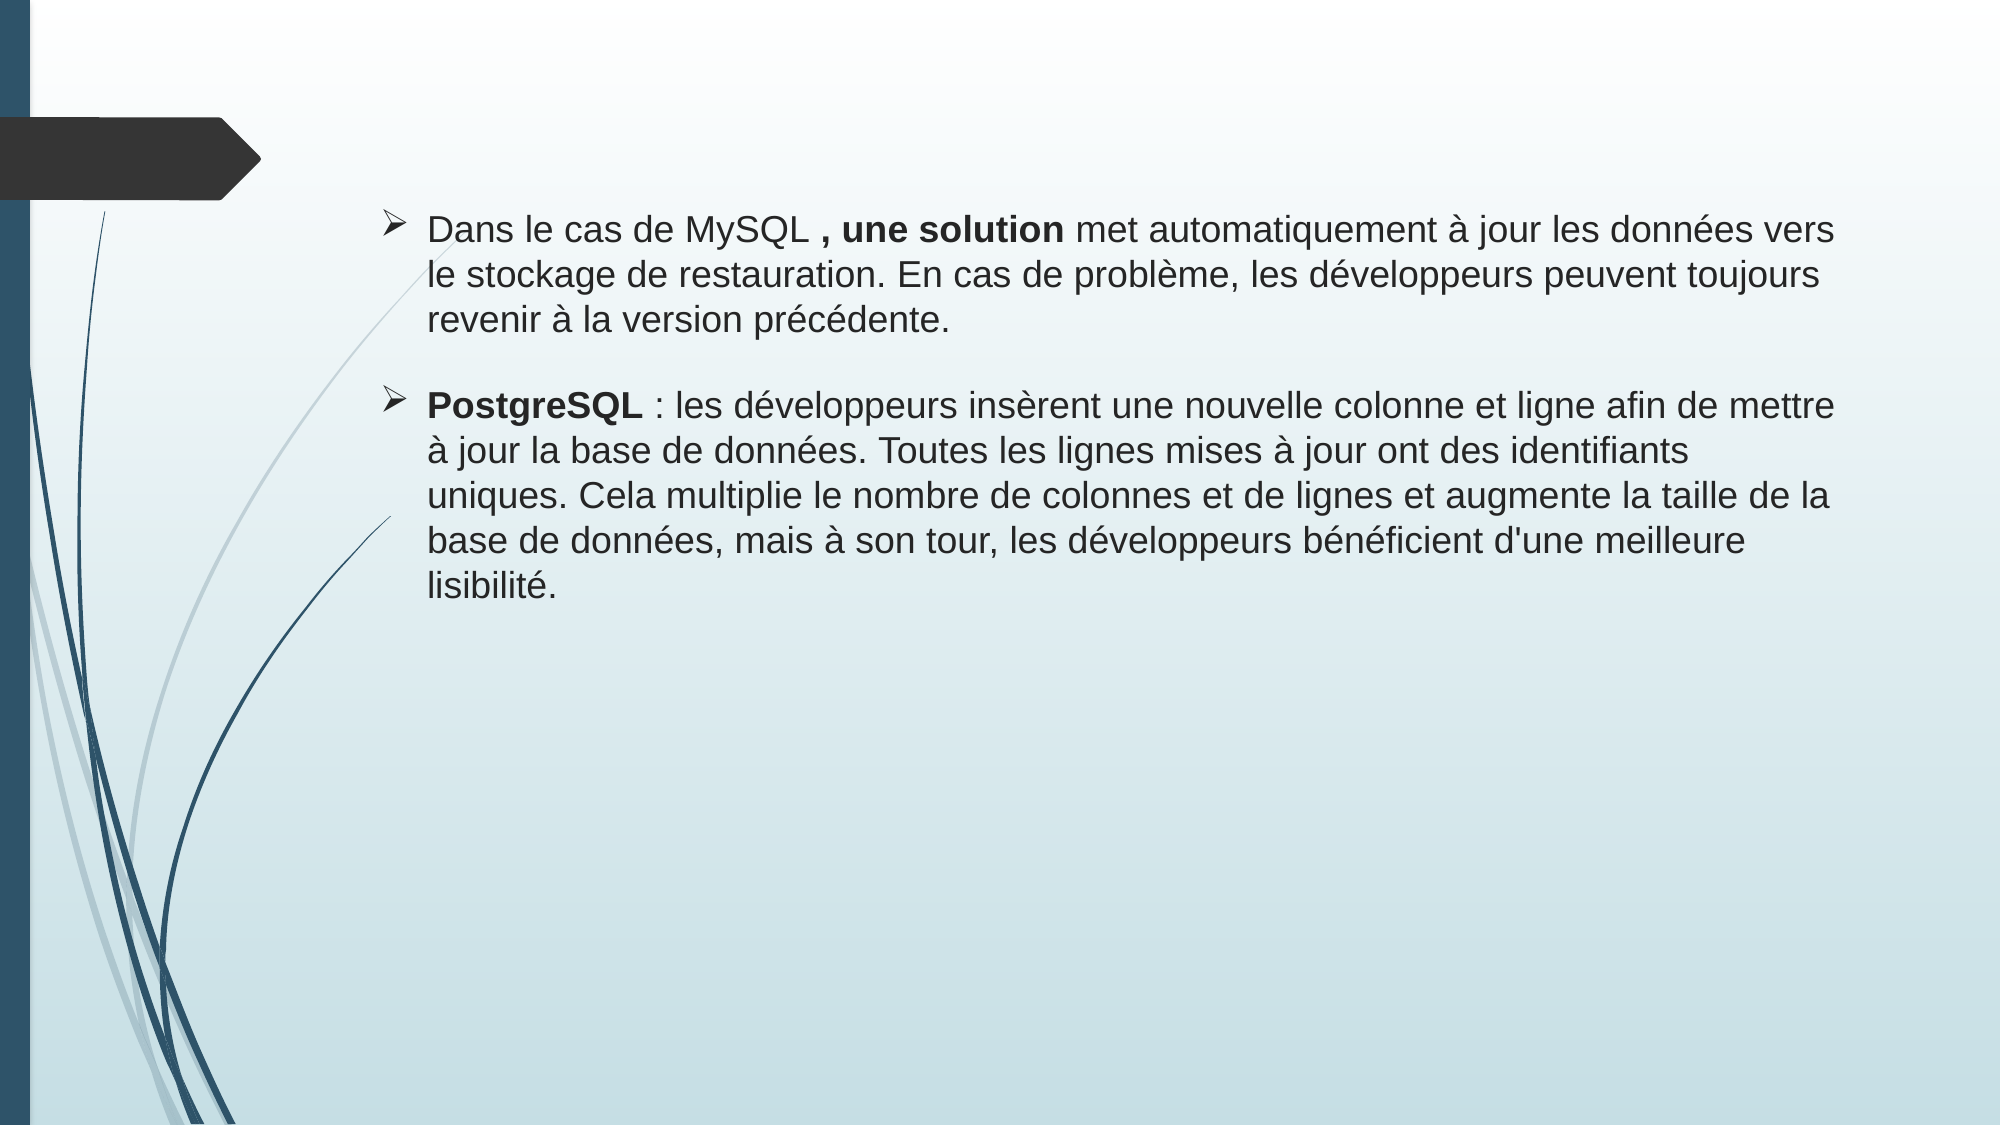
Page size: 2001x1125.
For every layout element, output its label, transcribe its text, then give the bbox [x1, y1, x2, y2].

text_box Dans le cas de MySQL , une solution met automatiquement à jour les données vers le stockage de restauration. En cas de problème, les développeurs peuvent toujours revenir à la version précédente. PostgreSQL : les développeurs insèrent une nouvelle colonne et ligne afin de mettre à jour la base de données. Toutes les lignes mises à jour ont des identifiants uniques. Cela multiplie le nombre de colonnes et de lignes et augmente la taille de la base de données, mais à son tour, les développeurs bénéficient d'une meilleure lisibilité. [365, 197, 1877, 614]
